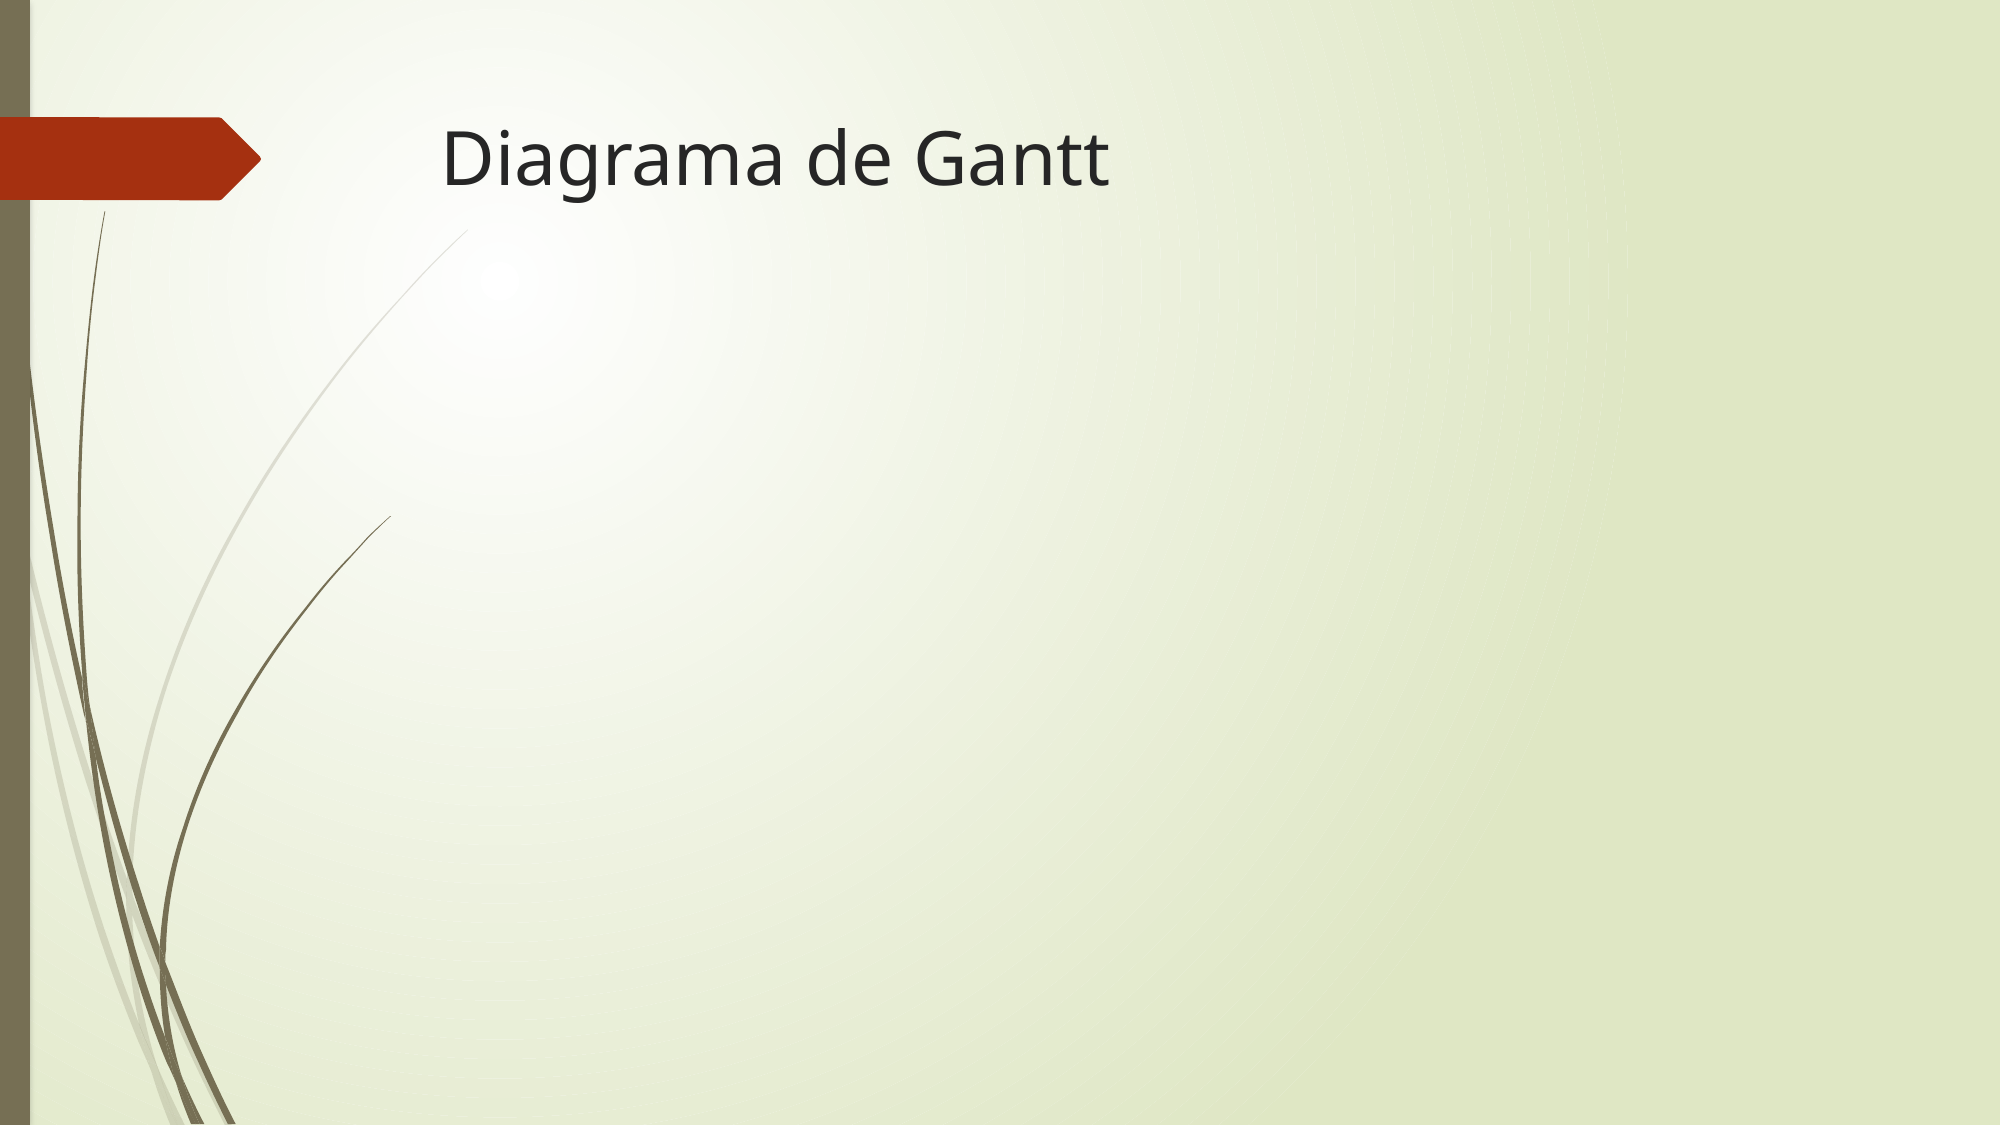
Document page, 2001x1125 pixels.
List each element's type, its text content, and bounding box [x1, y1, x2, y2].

title Diagrama de Gantt [425, 102, 1888, 313]
